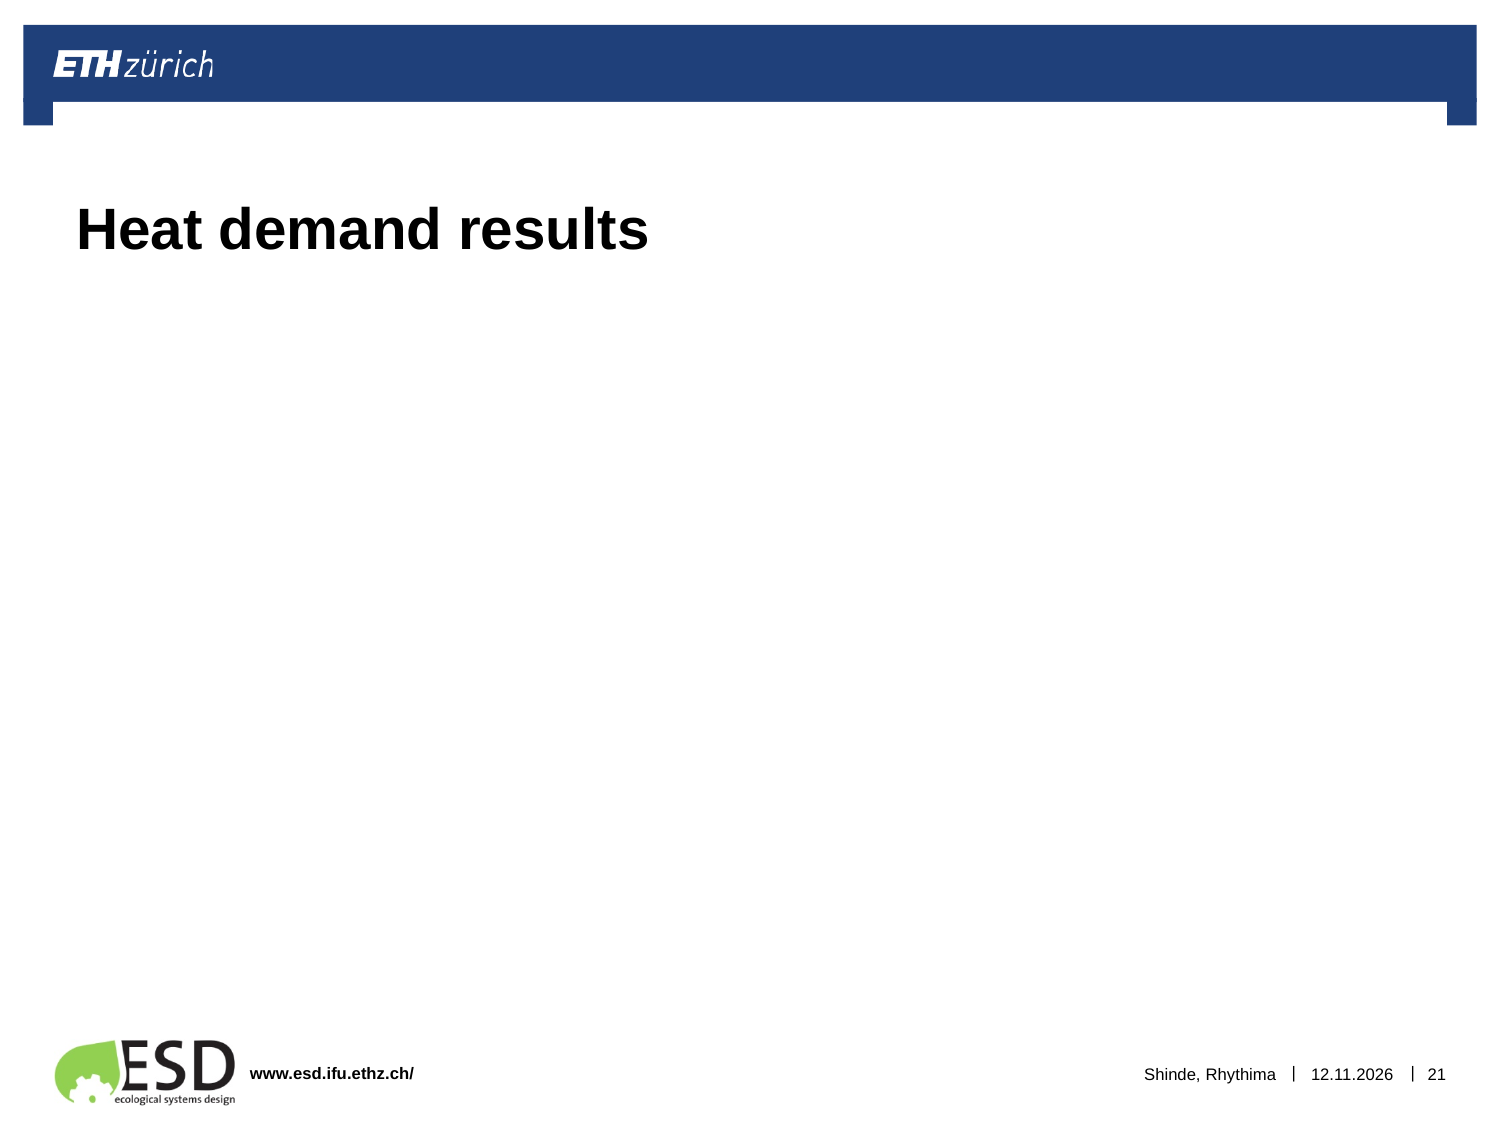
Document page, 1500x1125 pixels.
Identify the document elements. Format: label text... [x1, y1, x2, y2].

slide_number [1302, 1034, 1403, 1112]
footer Shinde, Rhythima [750, 1034, 1277, 1112]
title Heat demand results [53, 101, 1447, 262]
picture [54, 1039, 235, 1106]
slide_number 21 [1415, 1034, 1459, 1112]
